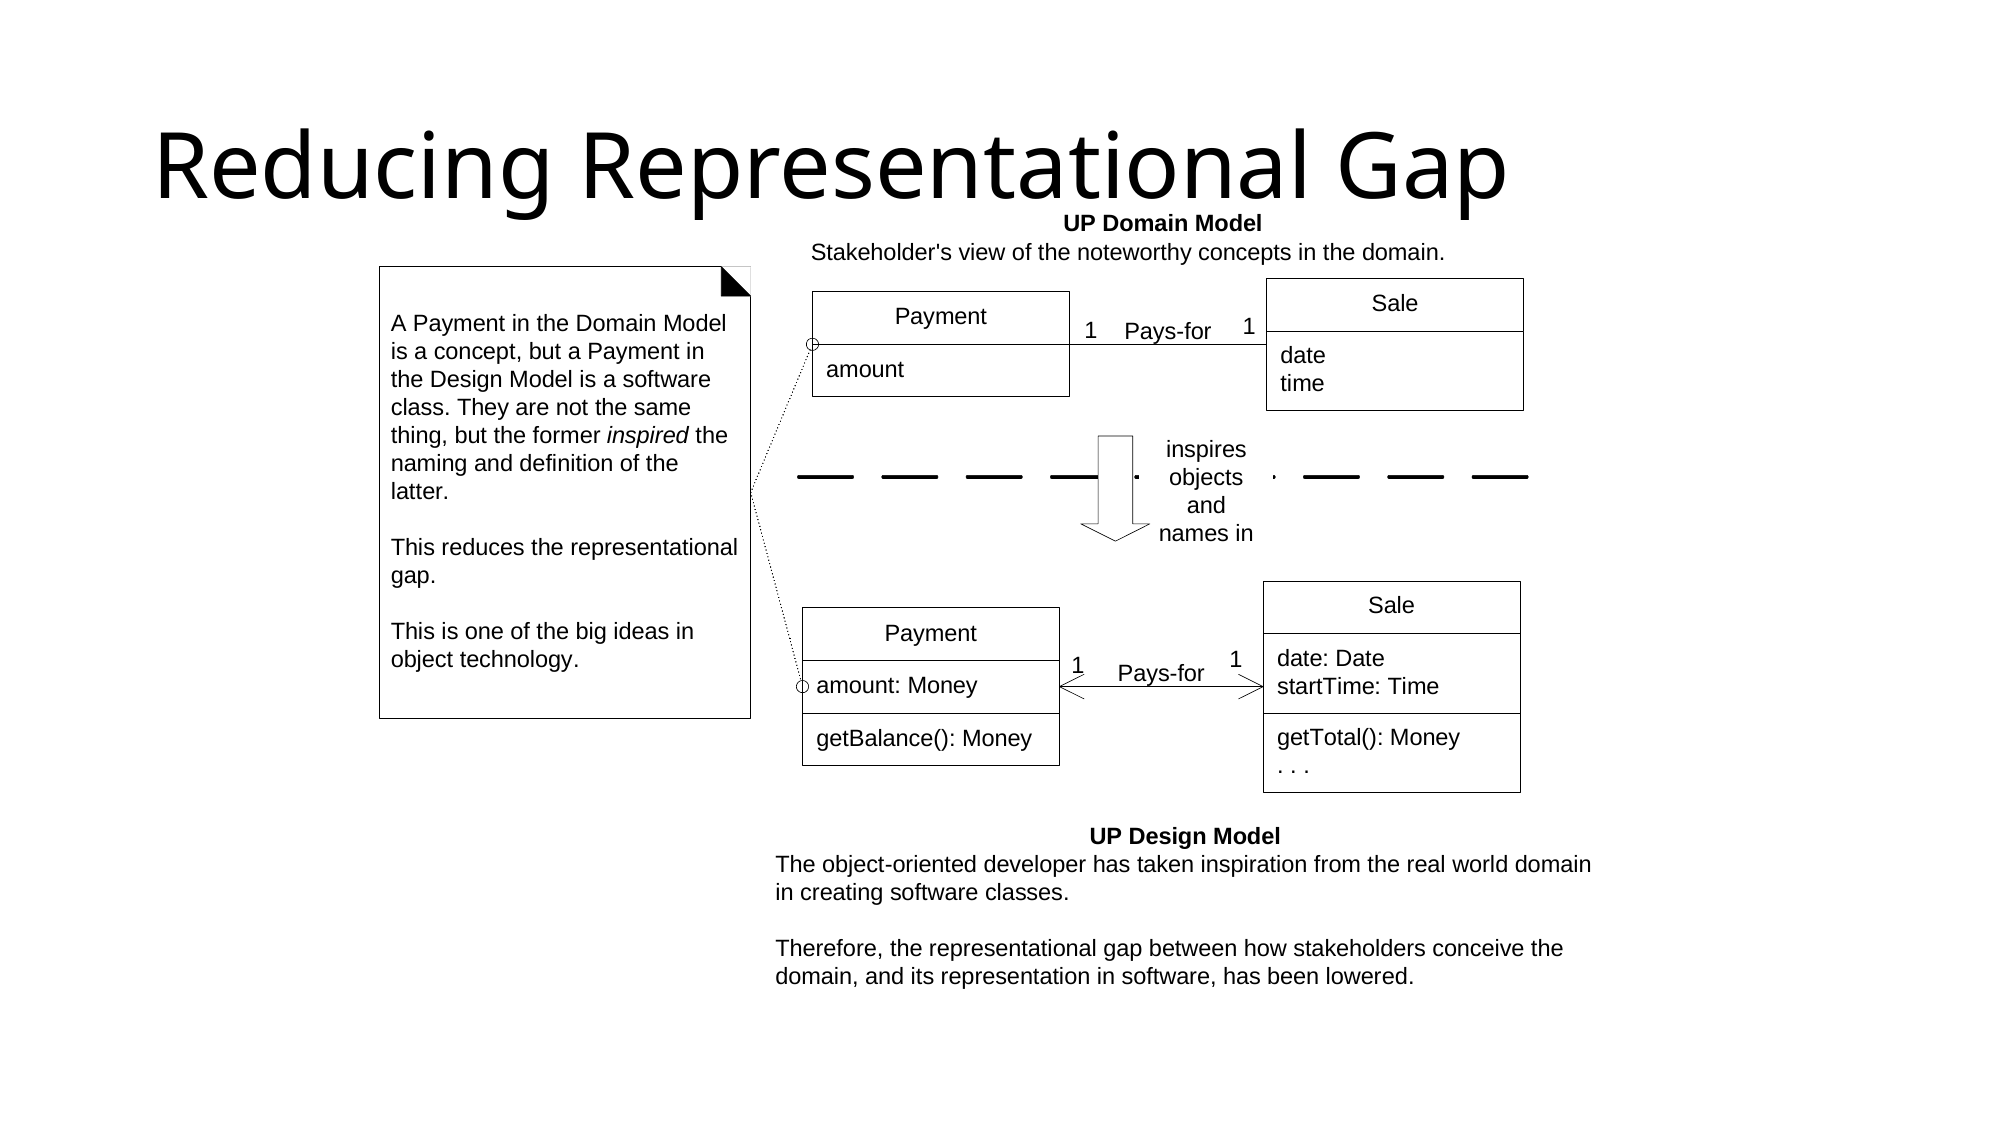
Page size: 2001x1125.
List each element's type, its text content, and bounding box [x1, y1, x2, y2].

text_box Reducing Representational Gap [137, 59, 1863, 278]
picture [374, 193, 1613, 1009]
